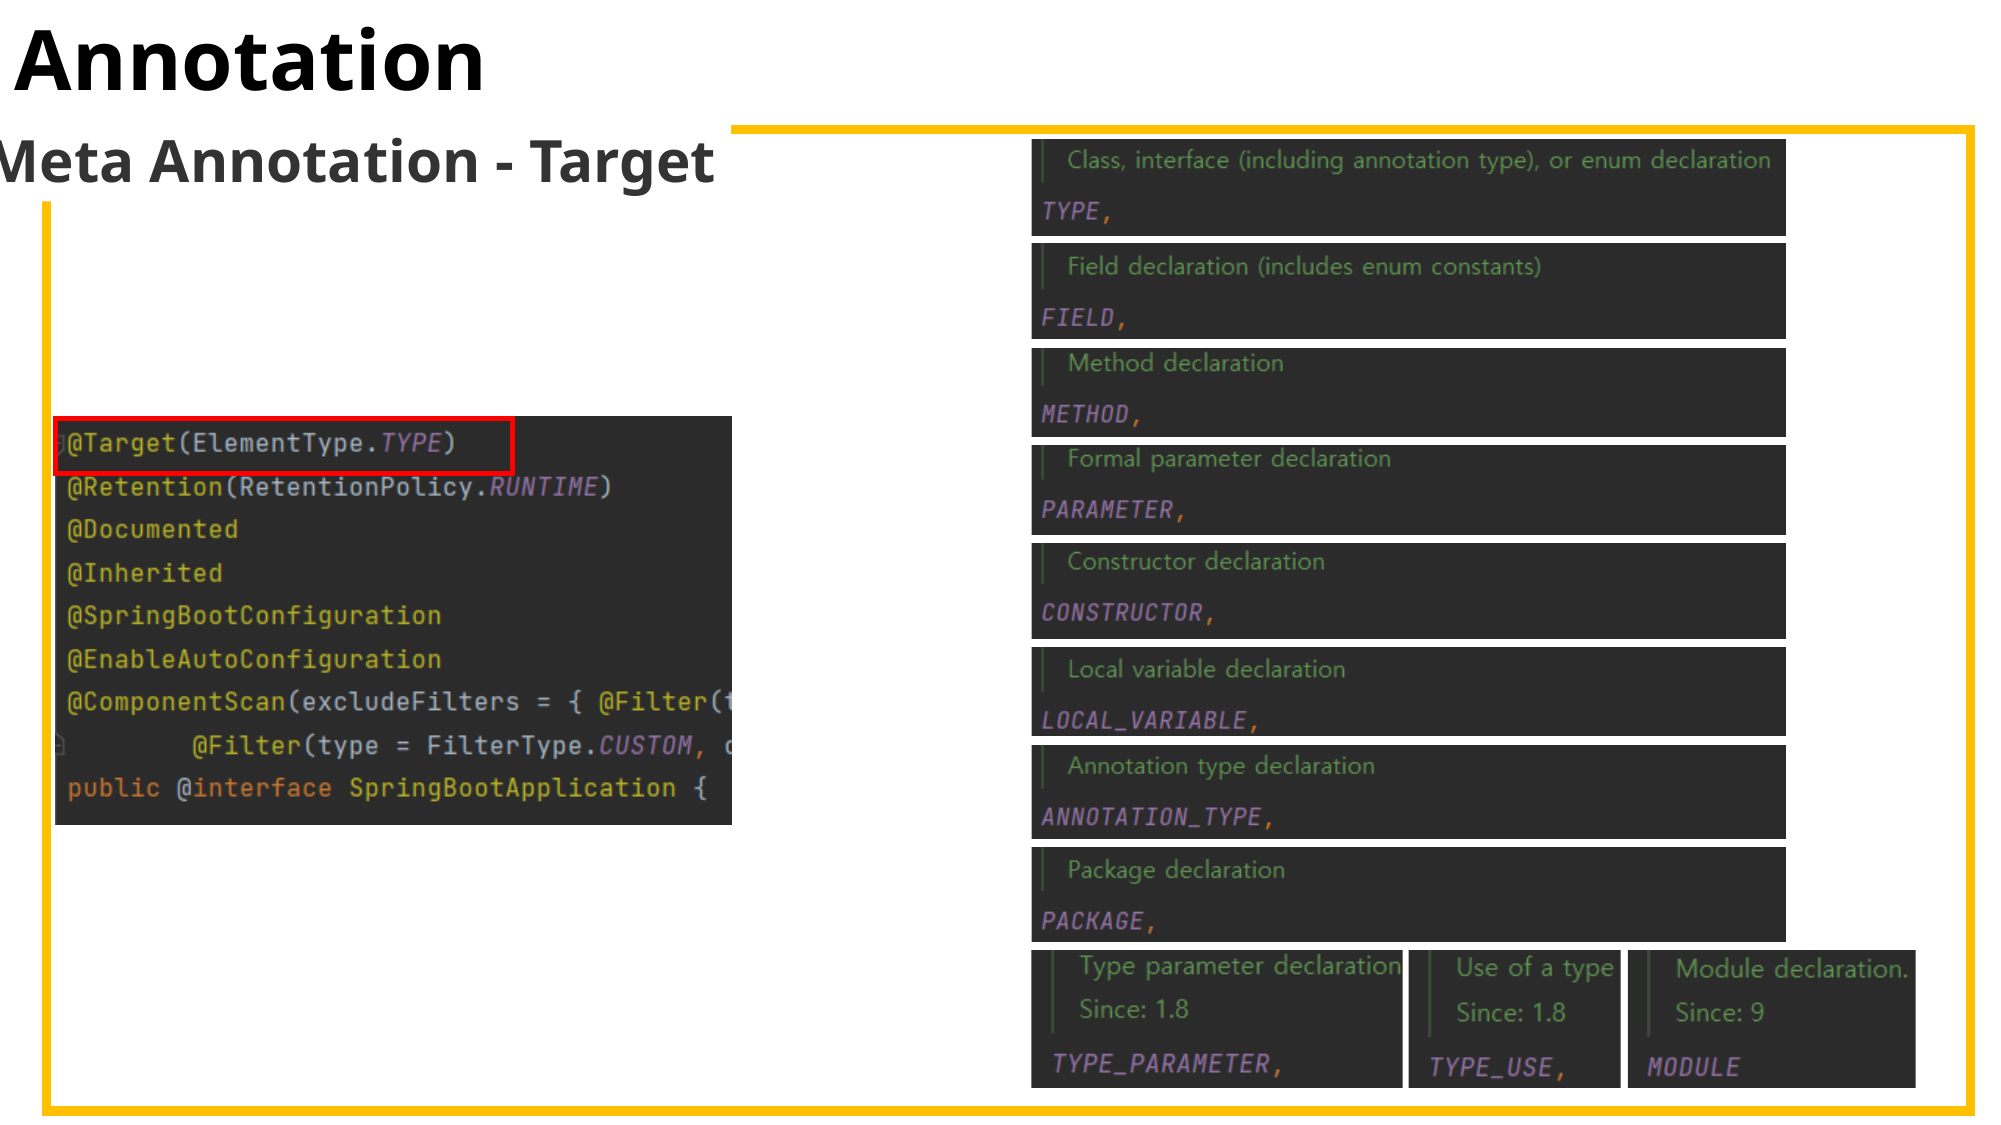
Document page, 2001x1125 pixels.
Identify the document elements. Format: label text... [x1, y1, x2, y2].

text_box [45, 128, 1972, 1112]
picture [1031, 647, 1786, 736]
picture [1031, 139, 1786, 236]
picture [55, 416, 732, 825]
picture [1408, 950, 1621, 1088]
picture [1031, 347, 1786, 437]
text_box Meta Annotation - Target [0, 116, 732, 202]
picture [1031, 950, 1403, 1088]
picture [1031, 847, 1786, 943]
picture [1031, 543, 1786, 639]
picture [1031, 745, 1786, 839]
text_box Annotation [0, 0, 678, 115]
picture [1031, 243, 1786, 339]
picture [1627, 950, 1916, 1088]
picture [1031, 445, 1786, 535]
